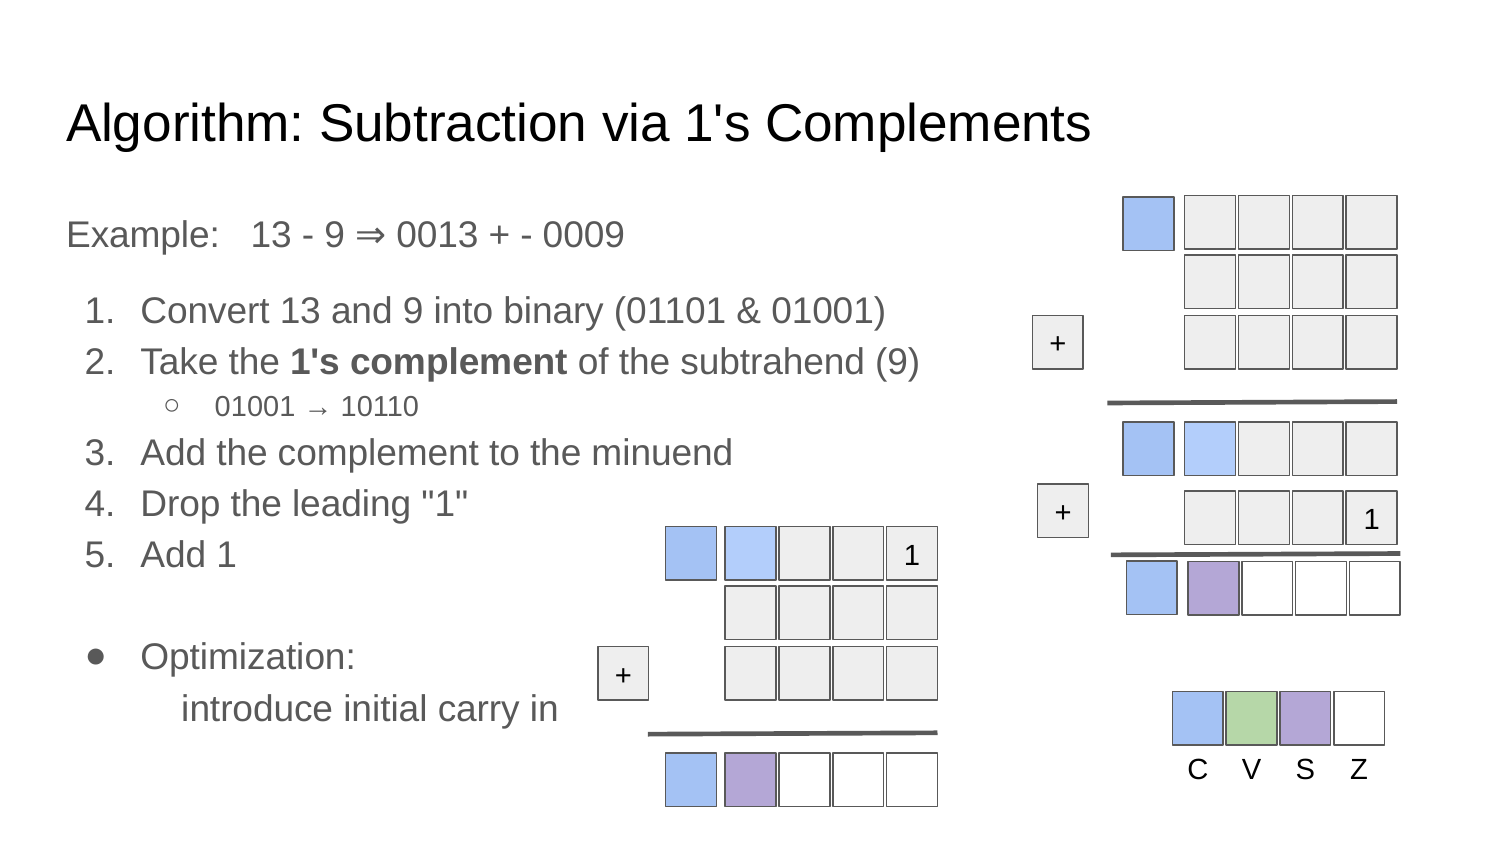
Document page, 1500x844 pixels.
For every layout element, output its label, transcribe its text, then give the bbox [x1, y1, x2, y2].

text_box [1110, 553, 1401, 616]
text_box [1123, 196, 1174, 251]
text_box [1172, 691, 1385, 796]
title Algorithm: Subtraction via 1's Complements [51, 72, 1449, 167]
text_box + [1037, 485, 1089, 538]
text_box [1032, 254, 1398, 476]
text_box [665, 526, 717, 581]
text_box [1184, 195, 1398, 250]
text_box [1184, 490, 1398, 545]
list Example: 13 - 9 ⇒ 0013 + - 0009 Convert 13 and 9 into binary (01101 & 01001) Take the 1's complement of the subtrahend (9) 01001 → 10110 Add the complement to the minuend Drop the leading "1" Add 1 Optimization: introduce initial carry in [51, 189, 1449, 750]
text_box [724, 526, 938, 581]
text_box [597, 585, 938, 807]
